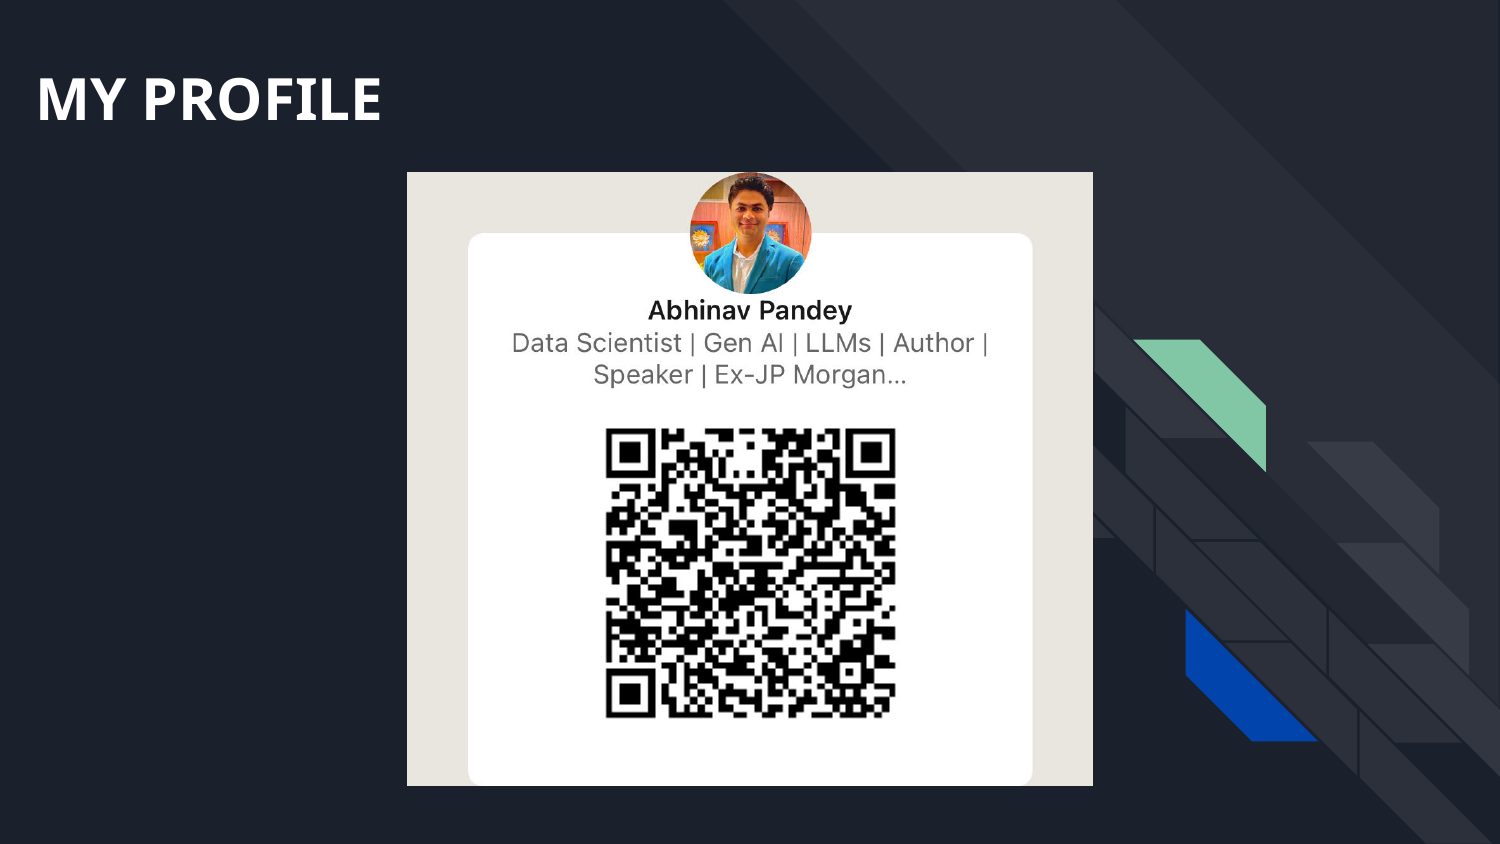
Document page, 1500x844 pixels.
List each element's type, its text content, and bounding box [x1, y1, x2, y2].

picture [407, 172, 1093, 786]
title MY PROFILE [20, 13, 626, 180]
